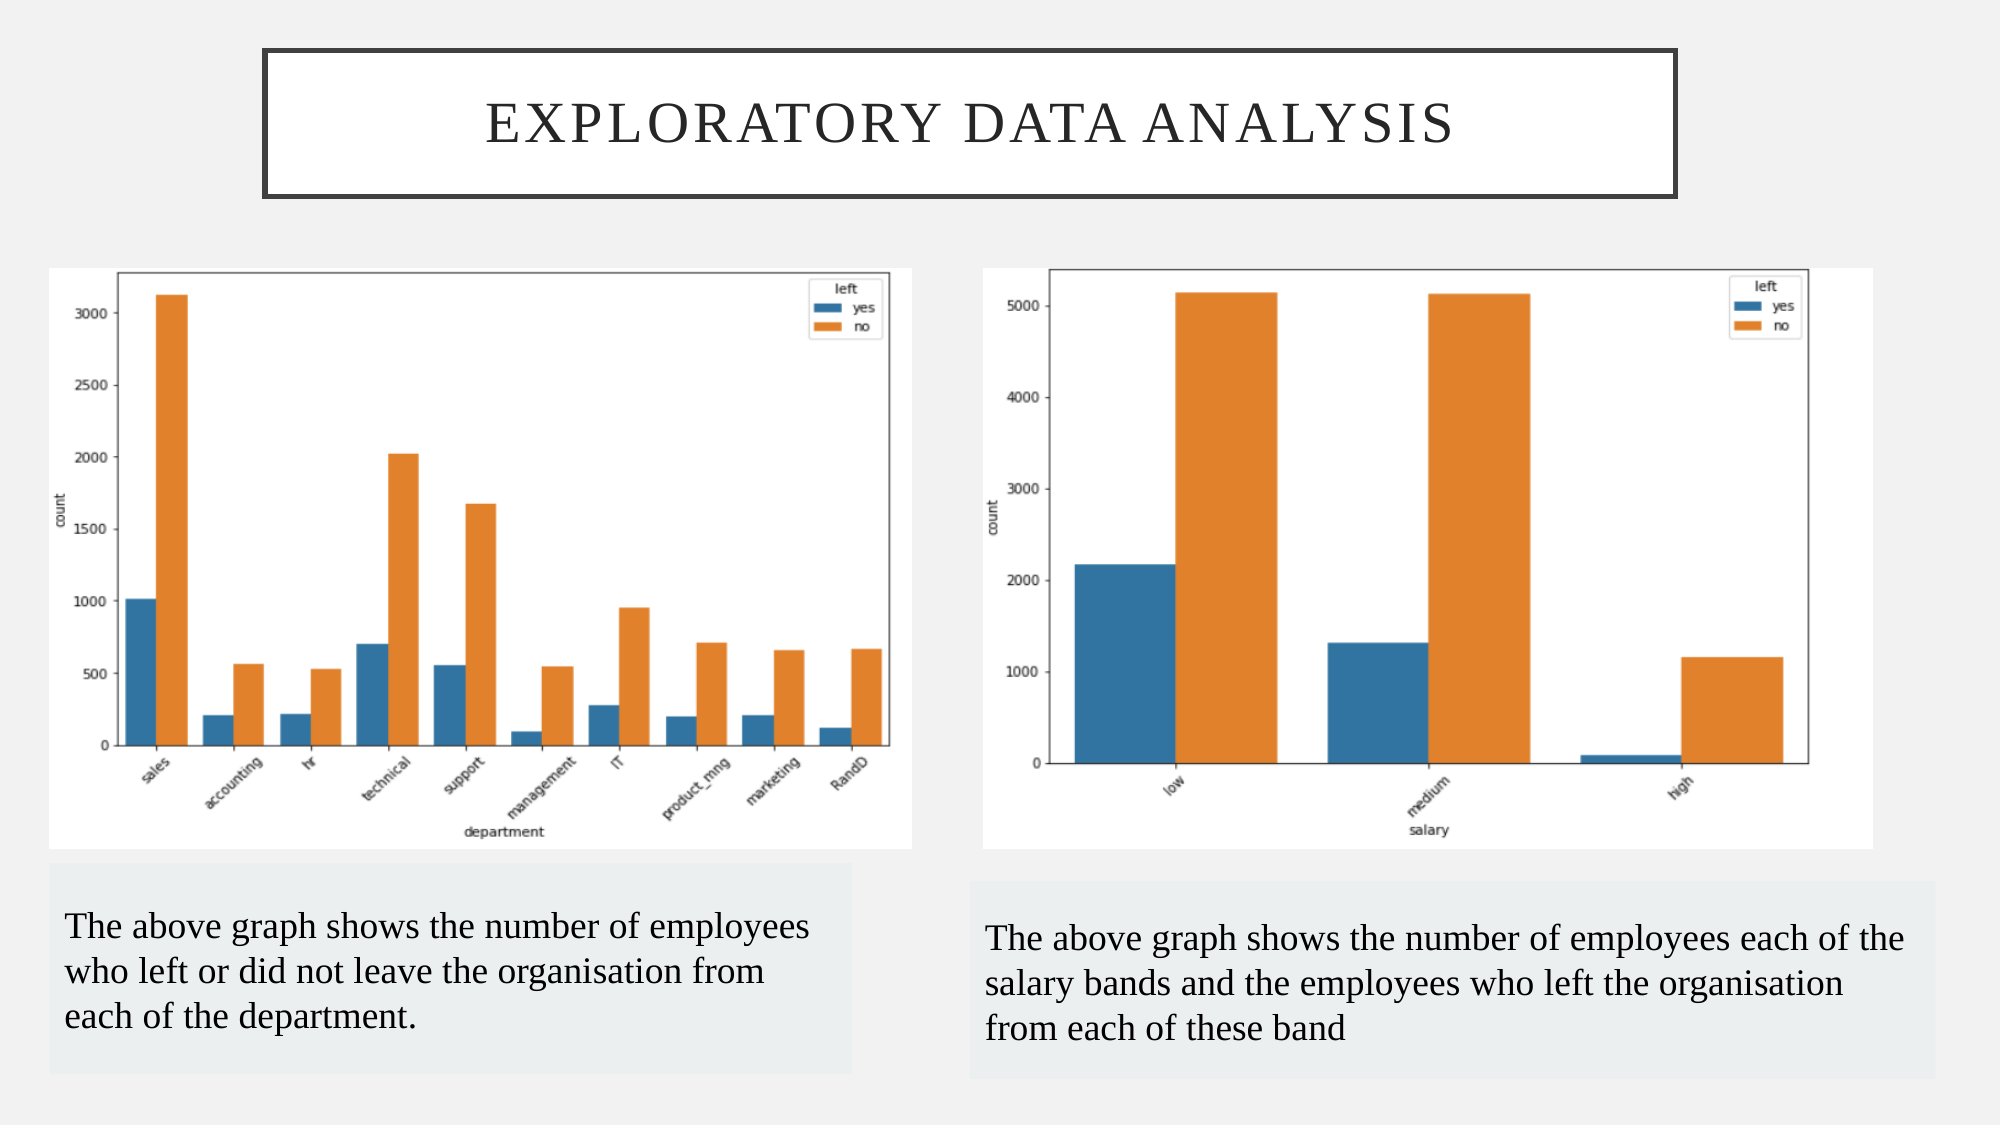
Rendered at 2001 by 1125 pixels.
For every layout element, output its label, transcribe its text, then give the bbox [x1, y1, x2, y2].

text_box The above graph shows the number of employees who left or did not leave the organisation from each of the department. [49, 862, 853, 1075]
text_box The above graph shows the number of employees each of the salary bands and the employees who left the organisation from each of these band [969, 880, 1936, 1080]
picture [982, 268, 1873, 850]
picture [49, 268, 912, 850]
title Exploratory Data Analysis [262, 48, 1678, 199]
